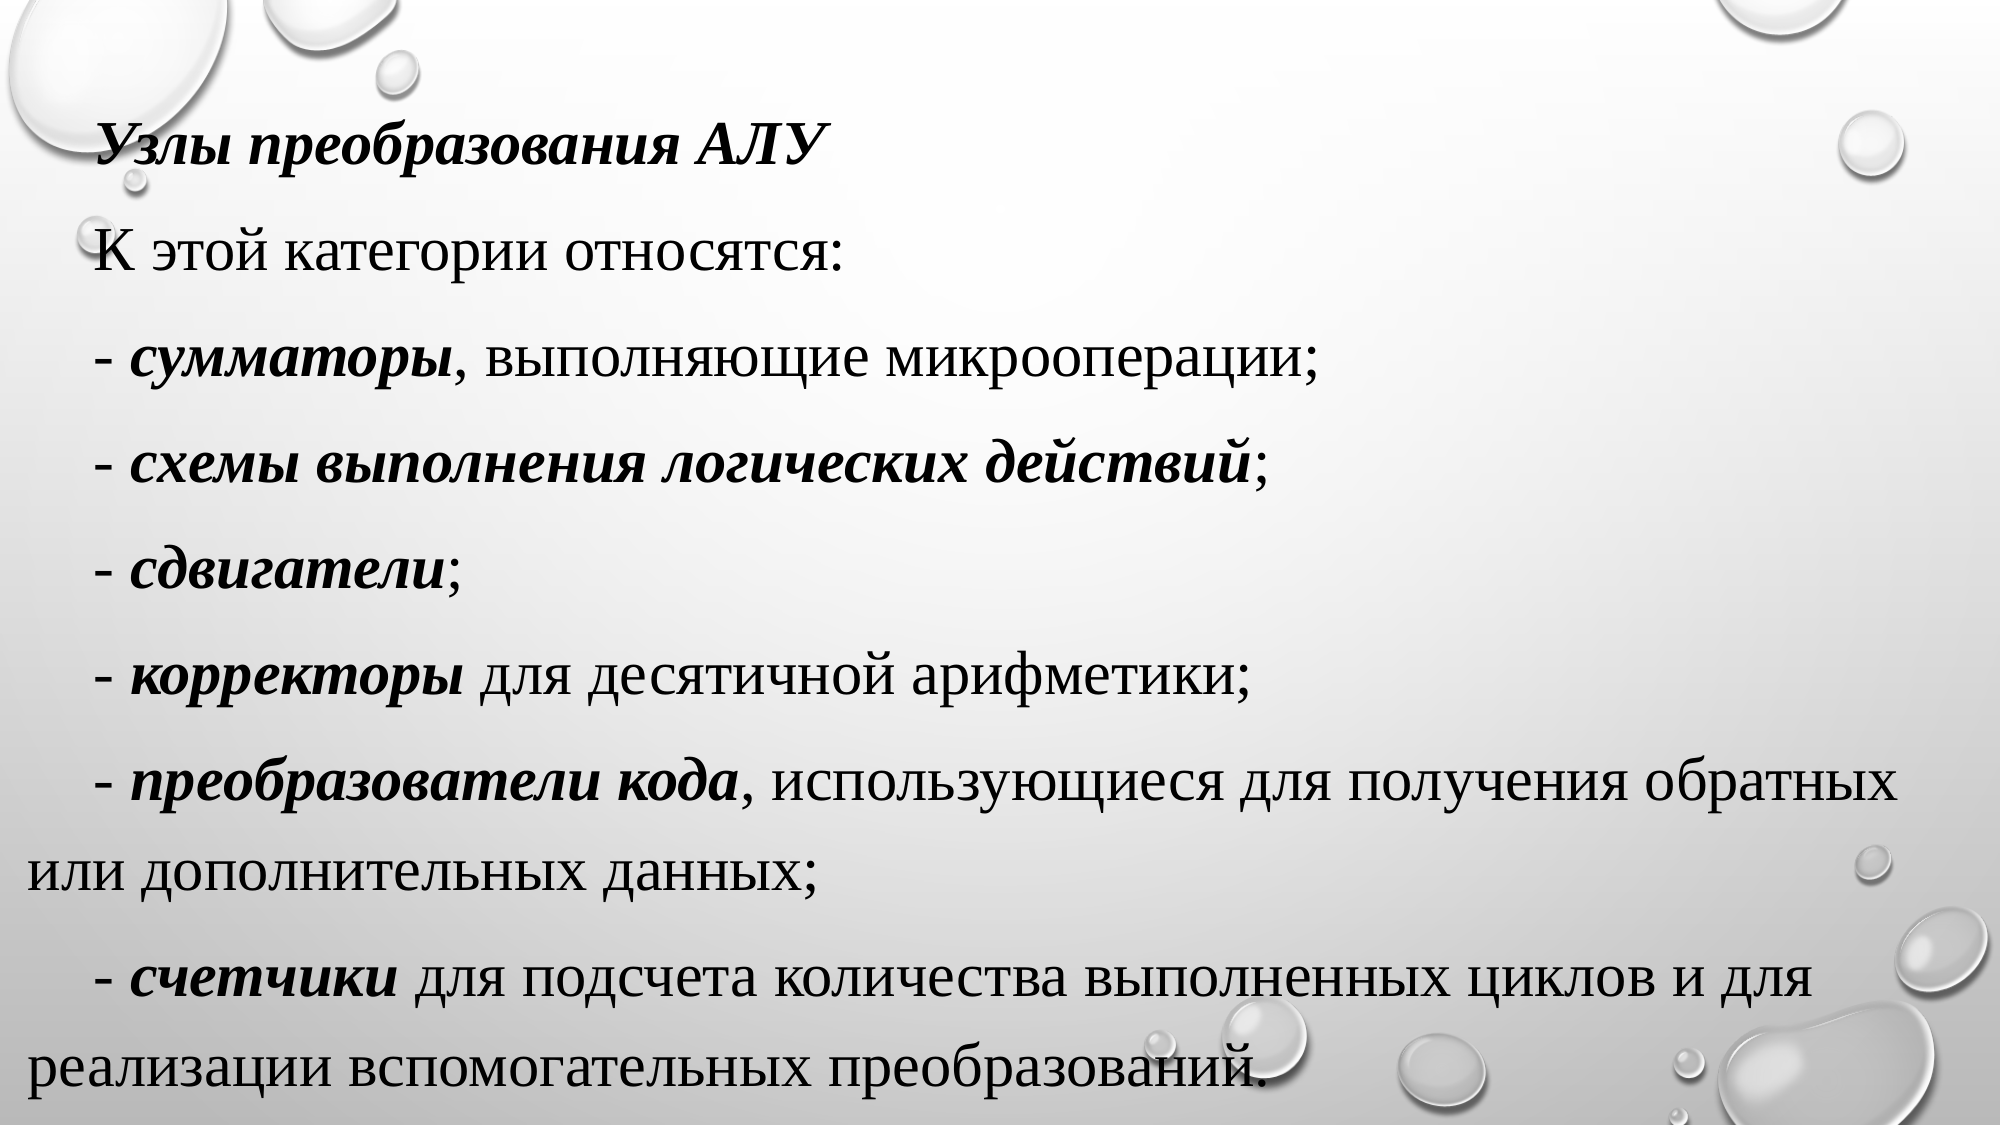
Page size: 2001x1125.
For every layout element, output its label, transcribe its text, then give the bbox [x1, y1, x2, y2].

picture [0, 0, 2000, 1125]
list Узлы преобразования АЛУ К этой категории относятся: - сумматоры, выполняющие микрооперации; - схемы выполнения логических действий; - сдвигатели; - корректоры для десятичной арифметики; - преобразователи кода, использующиеся для получения обратных или дополнительных данных; - счетчики для подсчета количества выполненных циклов и для реализации вспомогательных преобразований. [12, 24, 1988, 1113]
